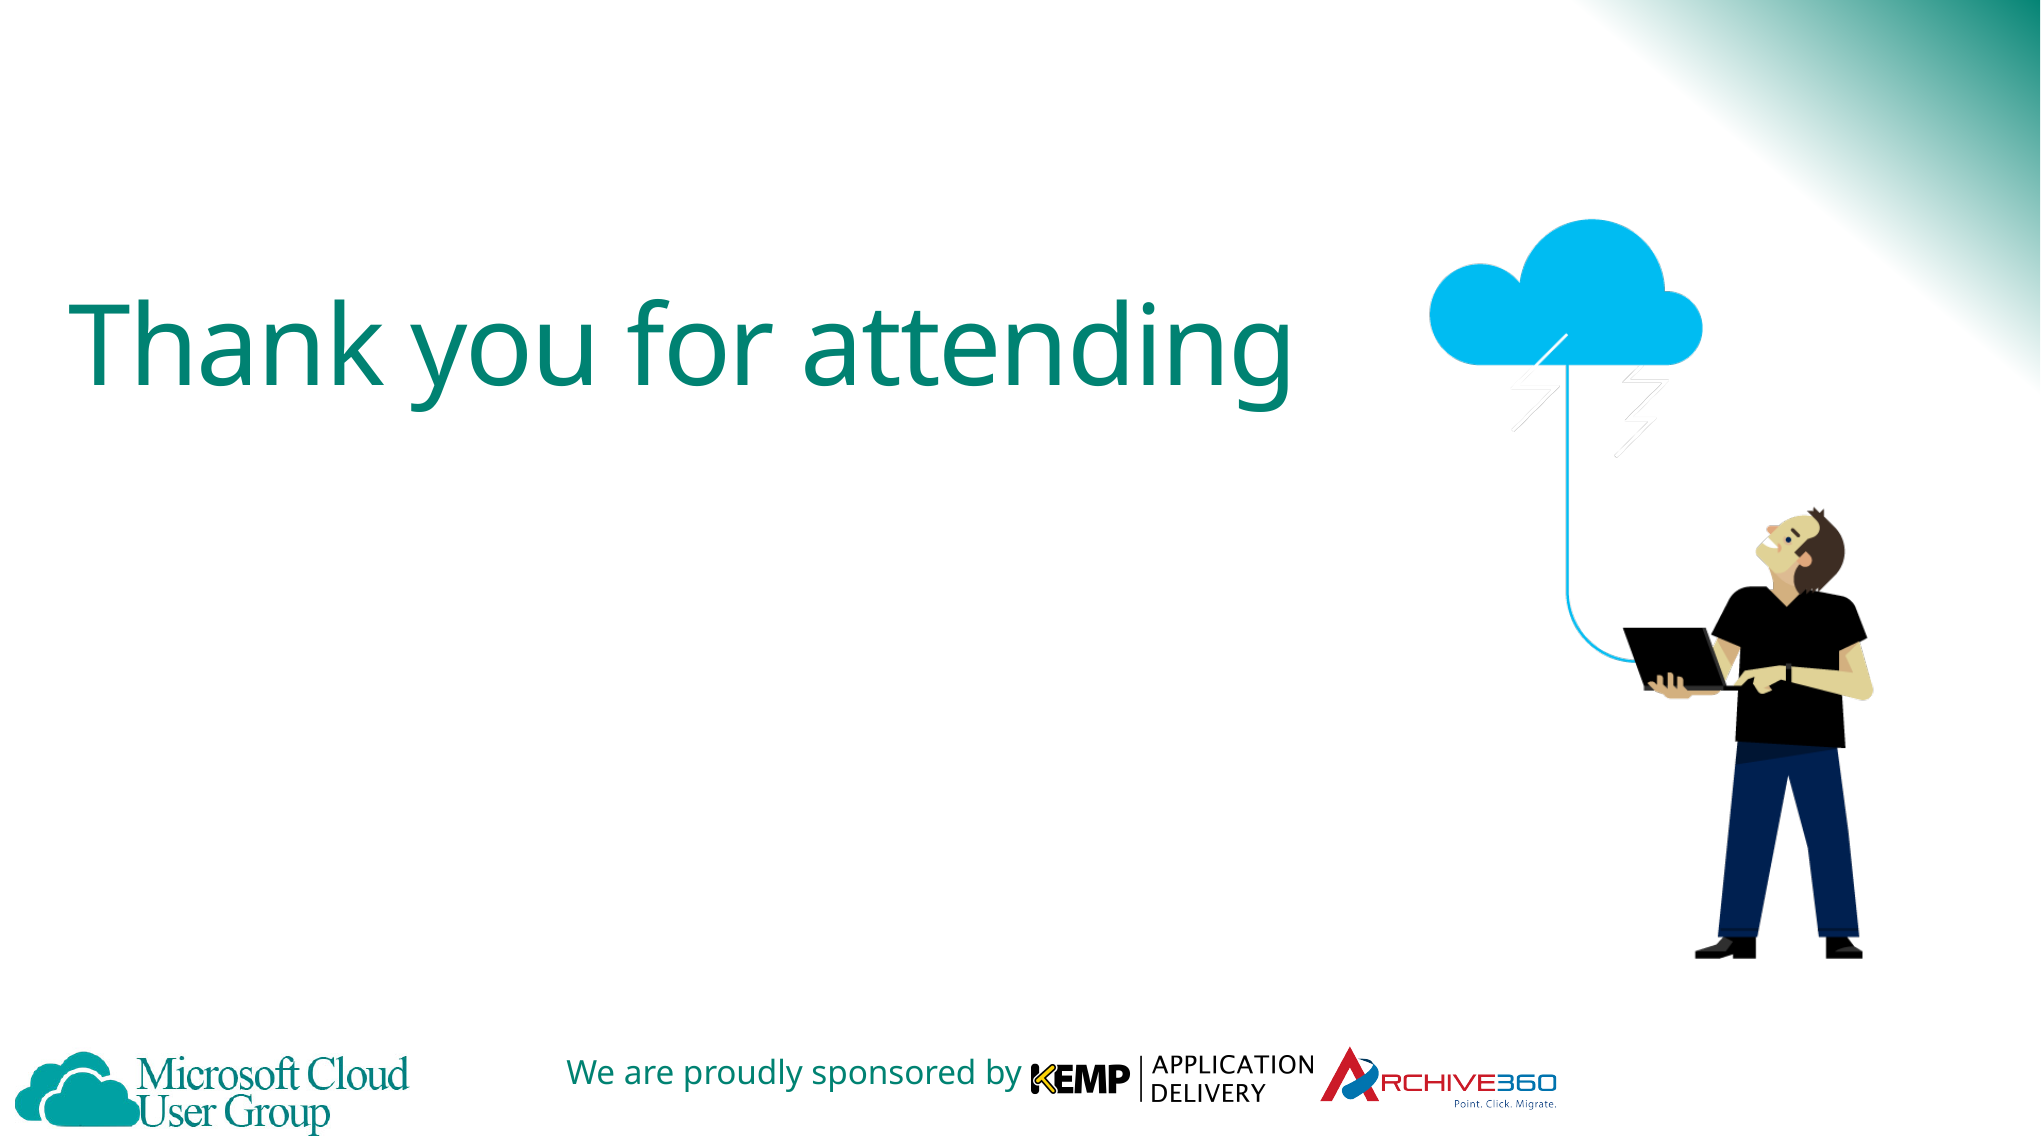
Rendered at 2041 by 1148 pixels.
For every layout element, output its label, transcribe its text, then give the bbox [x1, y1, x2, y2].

picture [1350, 153, 2022, 994]
picture [1320, 1046, 1557, 1110]
picture [1031, 1055, 1313, 1102]
title Thank you for attending [45, 273, 1366, 574]
picture [1542, 1078, 1553, 1088]
picture [15, 1040, 410, 1148]
